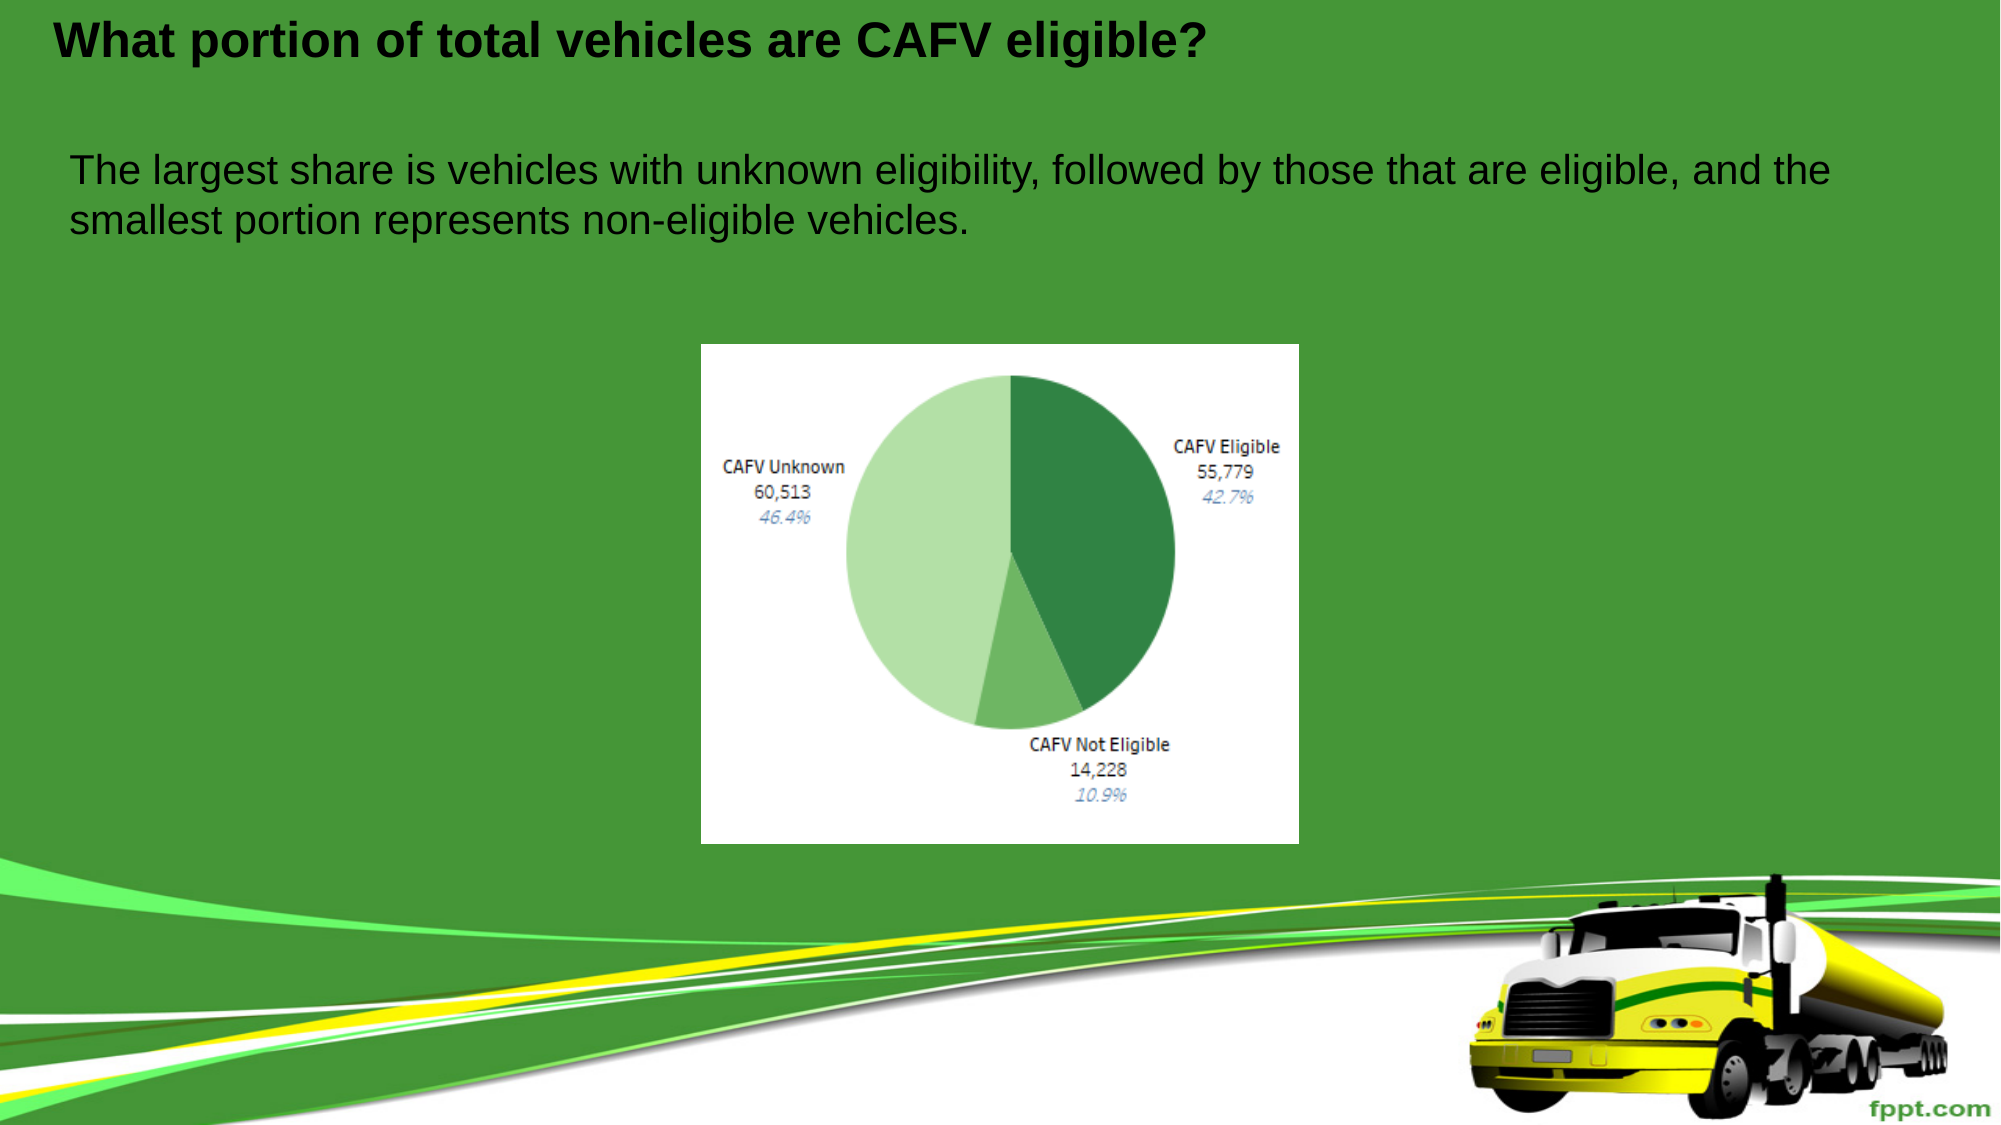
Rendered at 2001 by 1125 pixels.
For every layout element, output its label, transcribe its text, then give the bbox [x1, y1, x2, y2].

text_box The largest share is vehicles with unknown eligibility, followed by those that are eligible, and the smallest portion represents non-eligible vehicles. [54, 135, 2000, 251]
picture [0, 0, 2001, 1125]
text_box What portion of total vehicles are CAFV eligible? [38, 0, 1457, 75]
